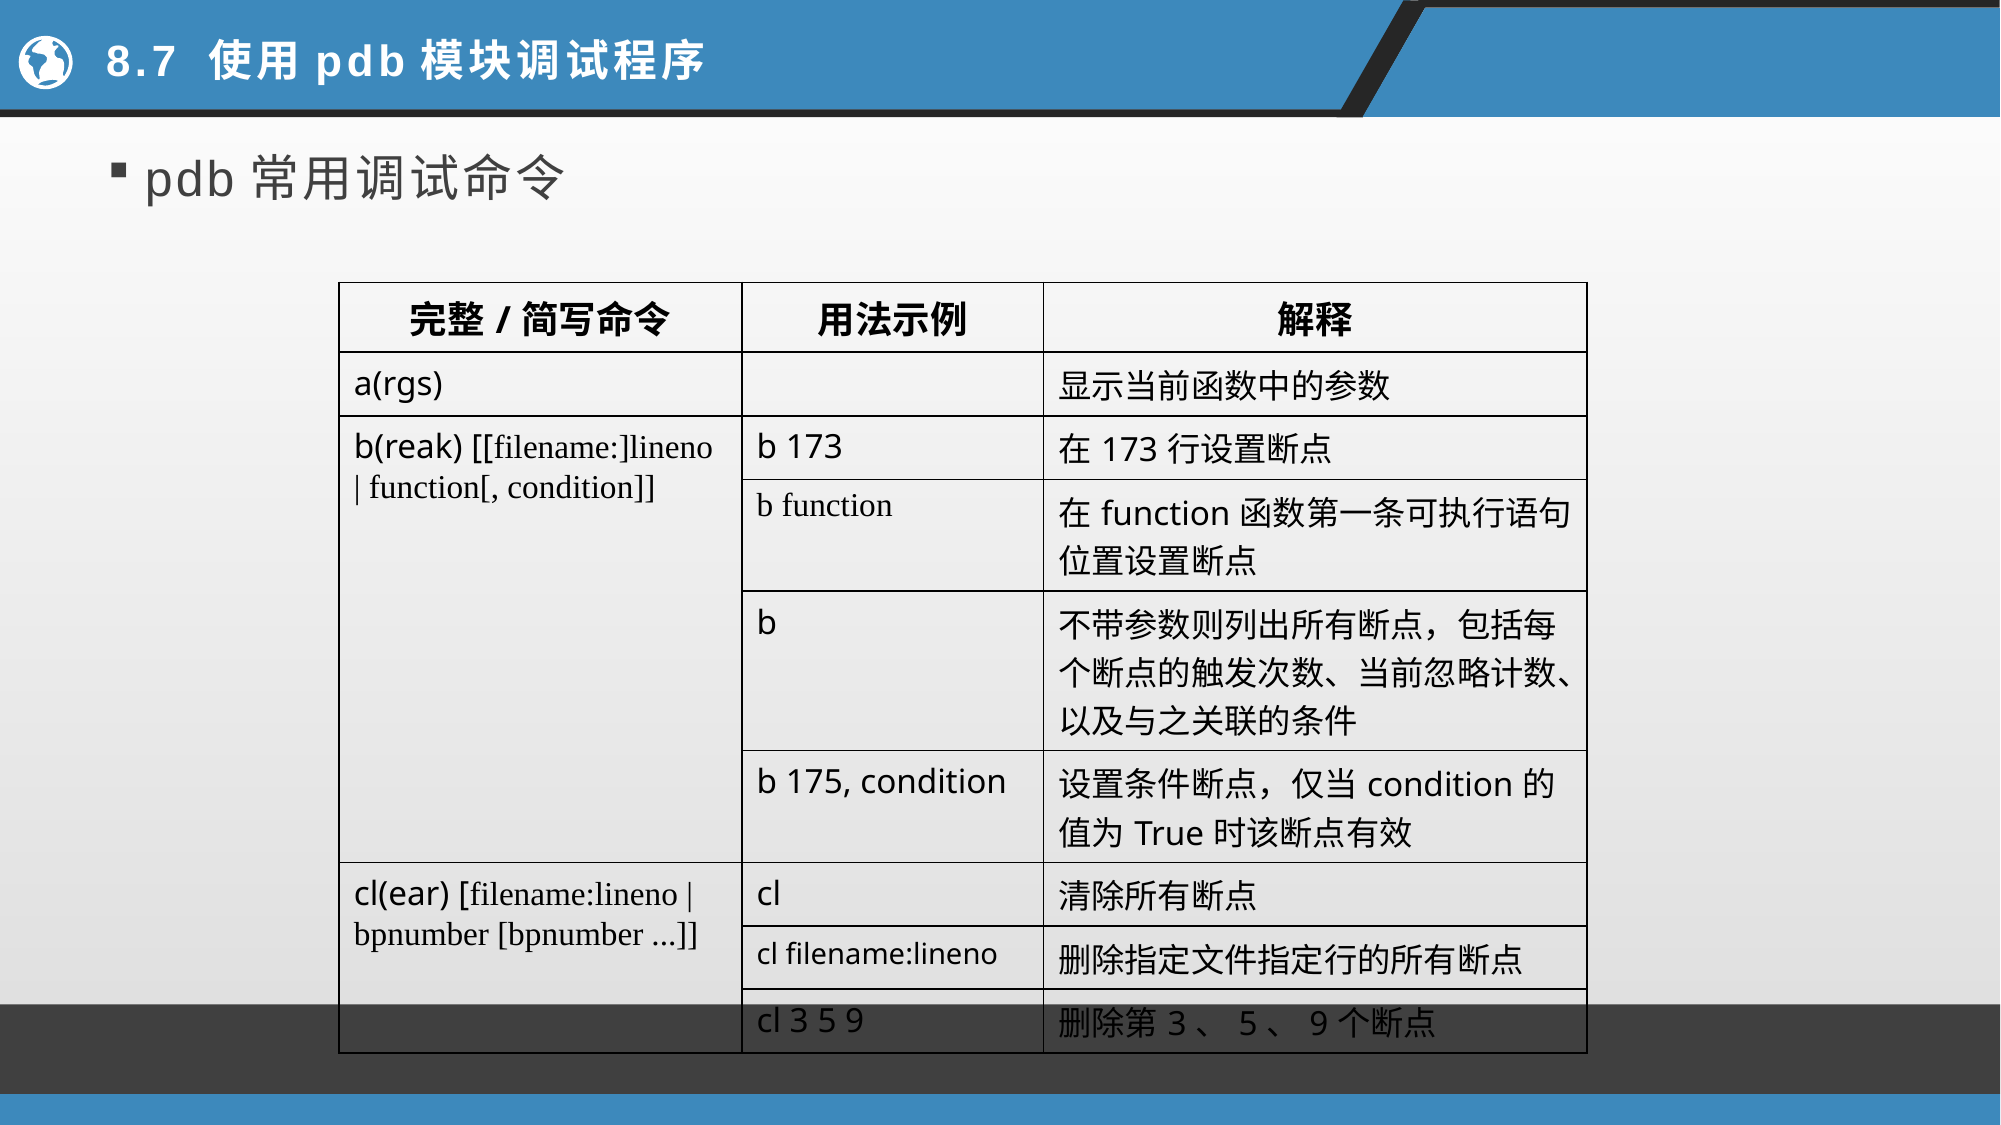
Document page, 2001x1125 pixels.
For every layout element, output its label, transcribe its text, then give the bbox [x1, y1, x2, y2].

table_cell 清除所有断点 [1044, 863, 1586, 925]
table_cell a(rgs) [340, 353, 741, 415]
table_cell cl(ear) [filename:lineno | bpnumber [bpnumber ...]] [340, 863, 741, 1052]
table_cell cl 3 5 9 [743, 990, 1043, 1052]
table_cell 不带参数则列出所有断点，包括每个断点的触发次数、当前忽略计数、以及与之关联的条件 [1044, 592, 1586, 750]
table_cell 删除指定文件指定行的所有断点 [1044, 927, 1586, 988]
table_header 解释 [1044, 283, 1586, 351]
title 8.7 使用pdb模块调试程序 [90, 0, 977, 146]
table_cell b [743, 592, 1043, 750]
table_cell 显示当前函数中的参数 [1044, 353, 1586, 415]
table_cell cl filename:lineno [743, 927, 1043, 988]
table_cell b(reak) [[filename:]lineno | function[, condition]] [340, 417, 741, 862]
table_header 完整/简写命令 [340, 283, 741, 351]
table_cell b 173 [743, 417, 1043, 479]
table_header 用法示例 [743, 283, 1043, 351]
table_cell cl [743, 863, 1043, 925]
table_cell 在173行设置断点 [1044, 417, 1586, 479]
table_cell b function [743, 480, 1043, 590]
table_cell b 175, condition [743, 751, 1043, 862]
table_cell [743, 353, 1043, 415]
table_cell 设置条件断点，仅当condition的值为True时该断点有效 [1044, 751, 1586, 862]
list pdb常用调试命令 [90, 146, 1921, 976]
table_cell 删除第3、5、9个断点 [1044, 990, 1586, 1052]
table_cell 在function函数第一条可执行语句位置设置断点 [1044, 480, 1586, 590]
